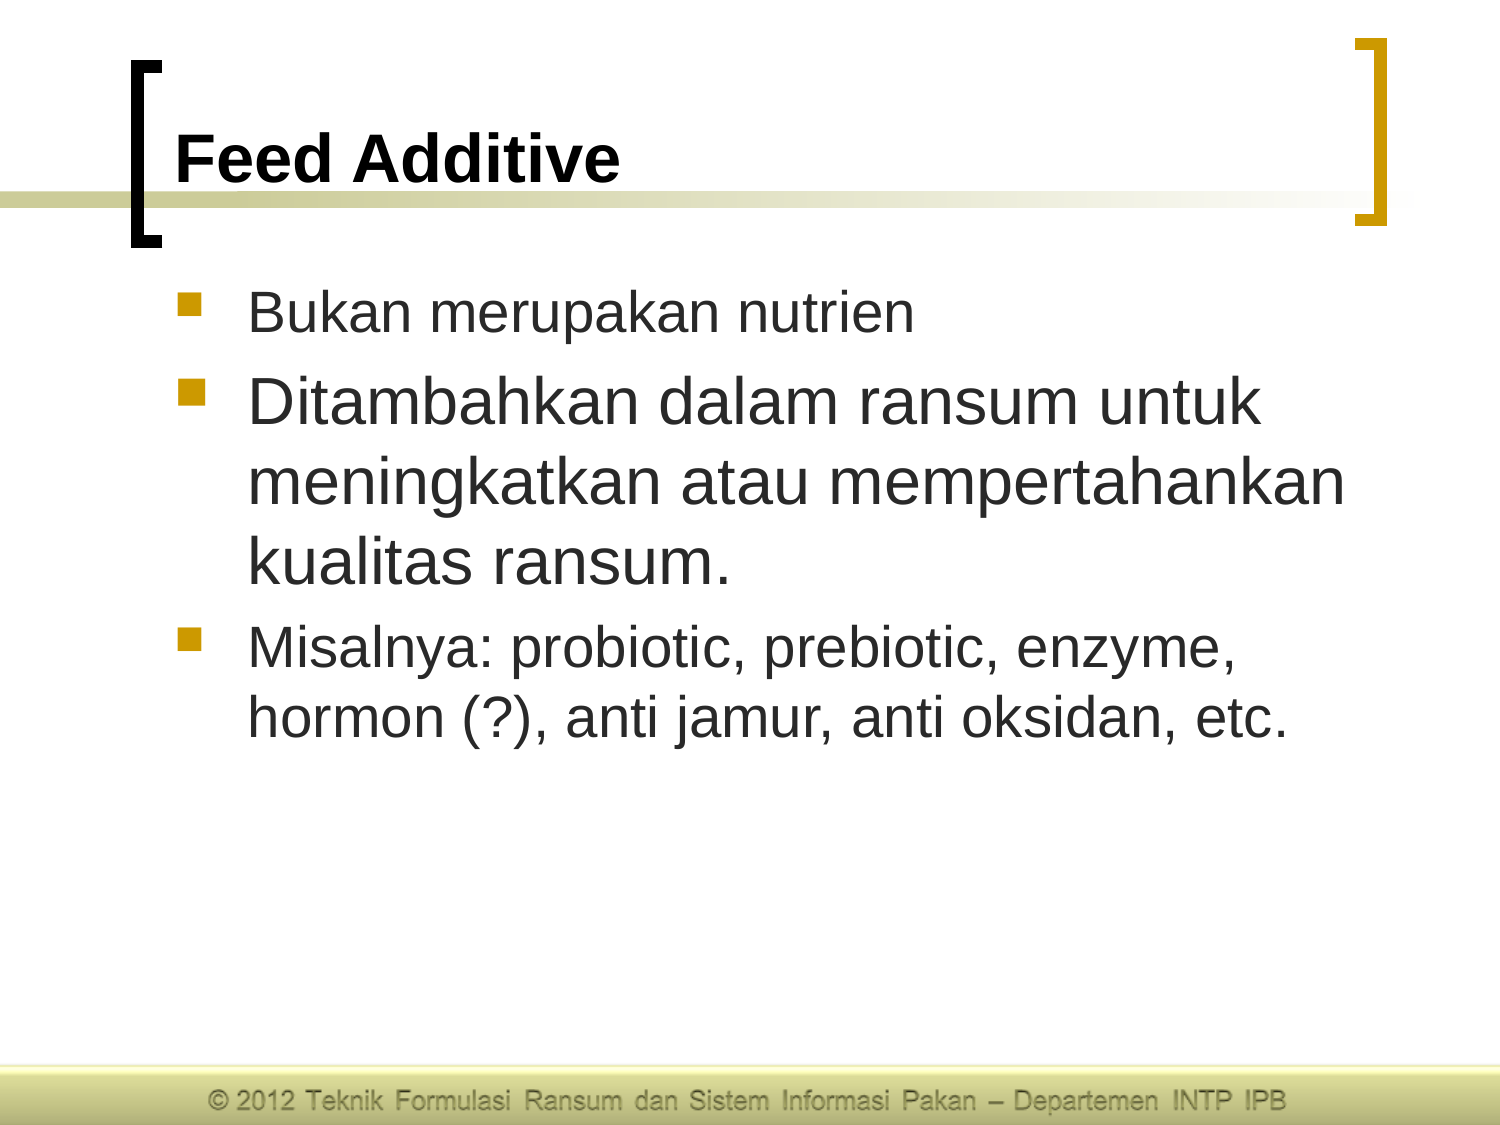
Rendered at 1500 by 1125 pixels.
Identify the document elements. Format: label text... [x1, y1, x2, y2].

list Bukan merupakan nutrien Ditambahkan dalam ransum untuk meningkatkan atau mempertahankan kualitas ransum. Misalnya: probiotic, prebiotic, enzyme, hormon (?), anti jamur, anti oksidan, etc. [159, 266, 1427, 932]
title Feed Additive [159, 89, 1334, 205]
picture [0, 1061, 1500, 1125]
